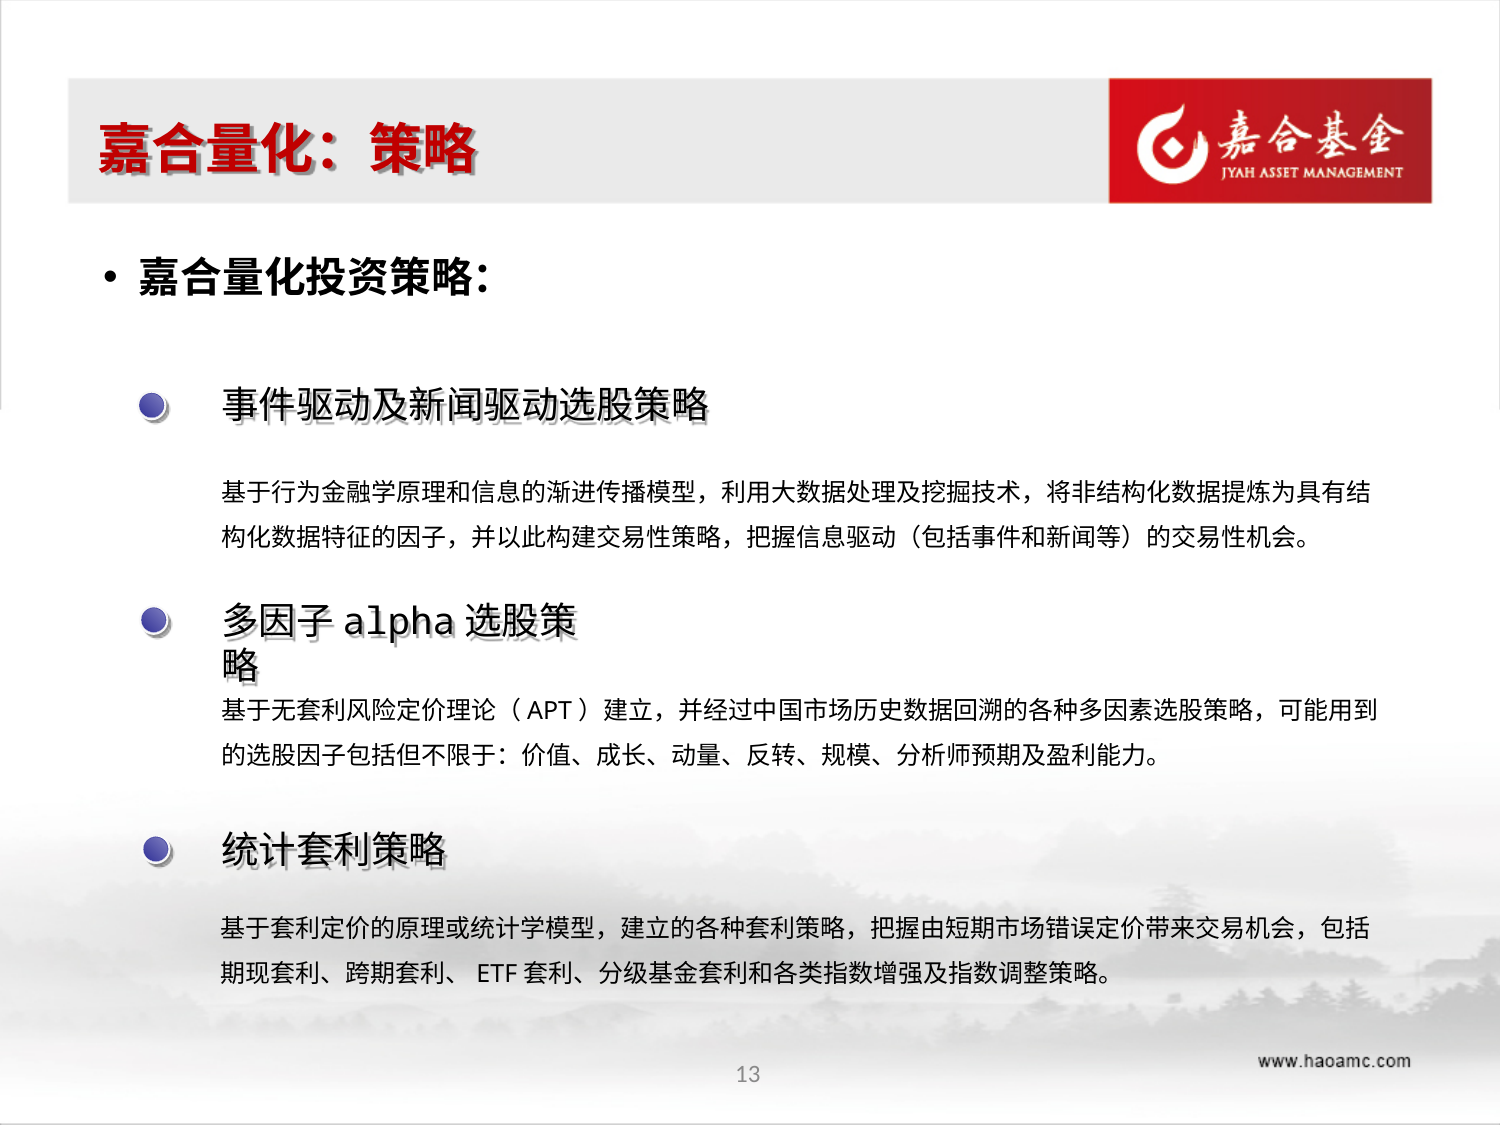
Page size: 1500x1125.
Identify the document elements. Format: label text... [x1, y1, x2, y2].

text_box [141, 835, 170, 863]
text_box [139, 606, 168, 634]
text_box 统计套利策略 [206, 818, 548, 879]
text_box 基于套利定价的原理或统计学模型，建立的各种套利策略，把握由短期市场错误定价带来交易机会，包括期现套利、跨期套利、ETF套利、分级基金套利和各类指数增强及指数调整策略。 [205, 890, 1396, 995]
picture [0, 0, 1500, 1125]
text_box 嘉合量化投资策略： [88, 243, 1424, 309]
text_box 多因子alpha选股策略 [206, 589, 609, 695]
text_box 13 [572, 1042, 923, 1103]
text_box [137, 391, 166, 420]
text_box 基于行为金融学原理和信息的渐进传播模型，利用大数据处理及挖掘技术，将非结构化数据提炼为具有结构化数据特征的因子，并以此构建交易性策略，把握信息驱动（包括事件和新闻等）的交易性机会。 [206, 453, 1395, 559]
text_box 事件驱动及新闻驱动选股策略 [206, 373, 750, 434]
text_box 基于无套利风险定价理论（APT）建立，并经过中国市场历史数据回溯的各种多因素选股策略，可能用到的选股因子包括但不限于：价值、成长、动量、反转、规模、分析师预期及盈利能力。 [206, 672, 1395, 777]
title 嘉合量化：策略 [81, 105, 603, 189]
